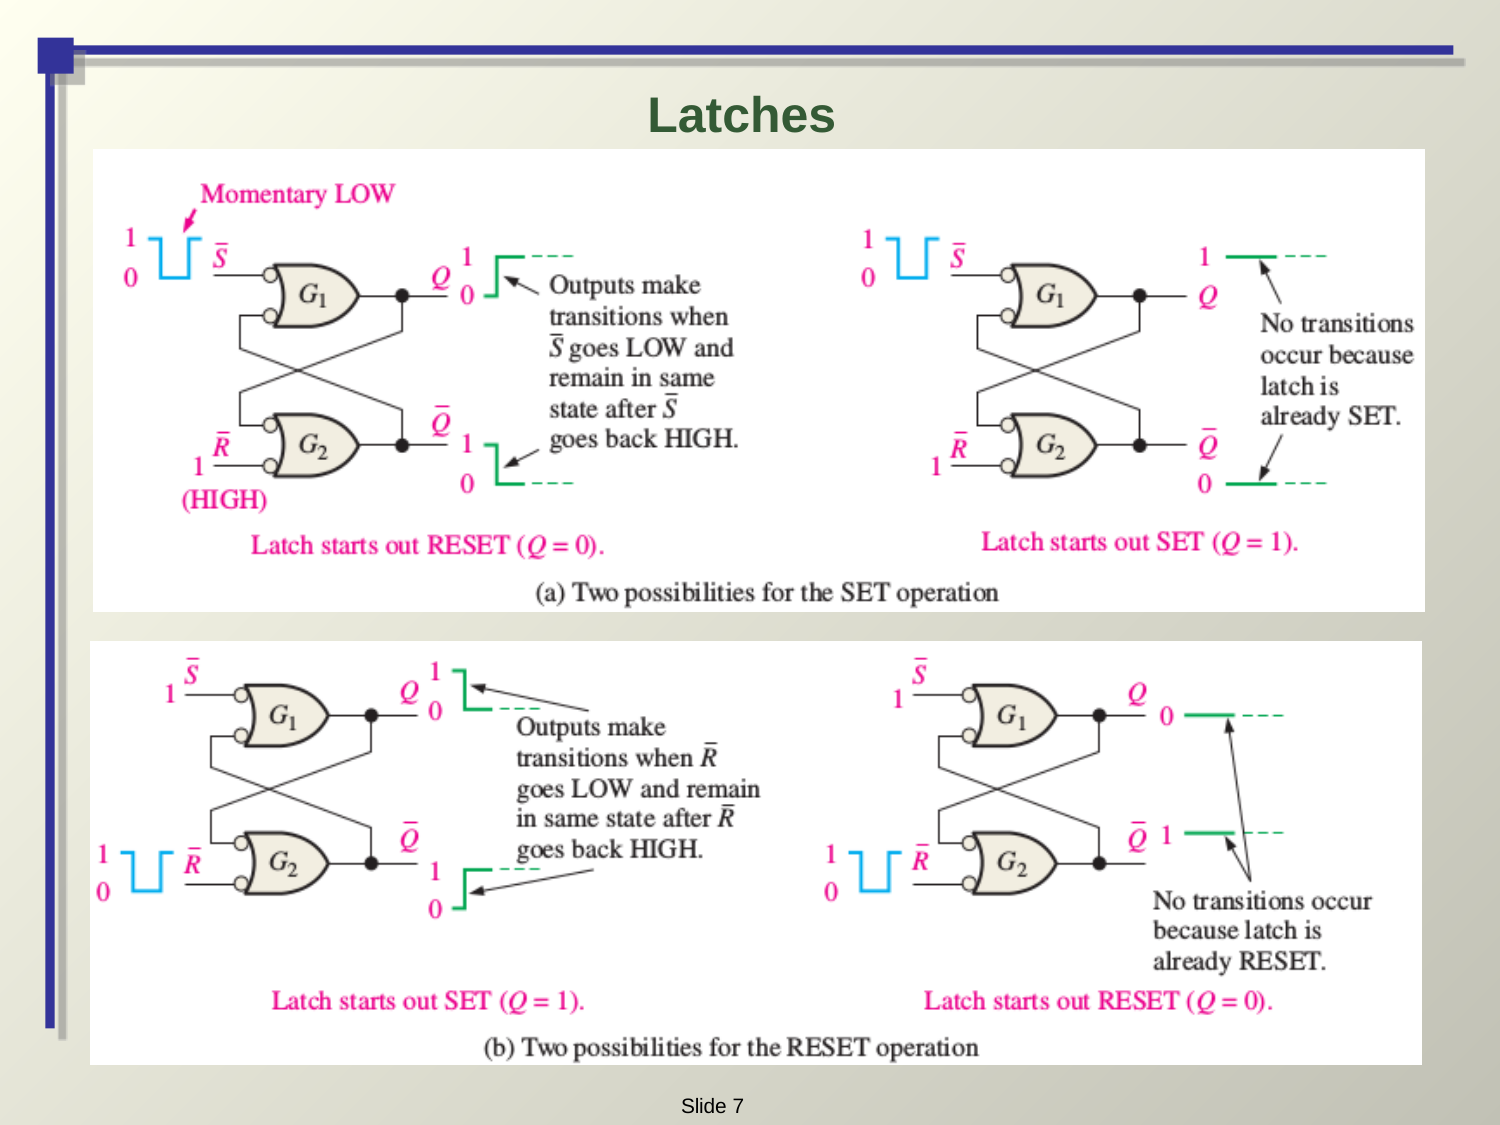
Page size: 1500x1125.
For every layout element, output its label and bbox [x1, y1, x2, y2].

picture [93, 149, 1425, 612]
text_box [37, 37, 1449, 1024]
picture [90, 641, 1422, 1065]
